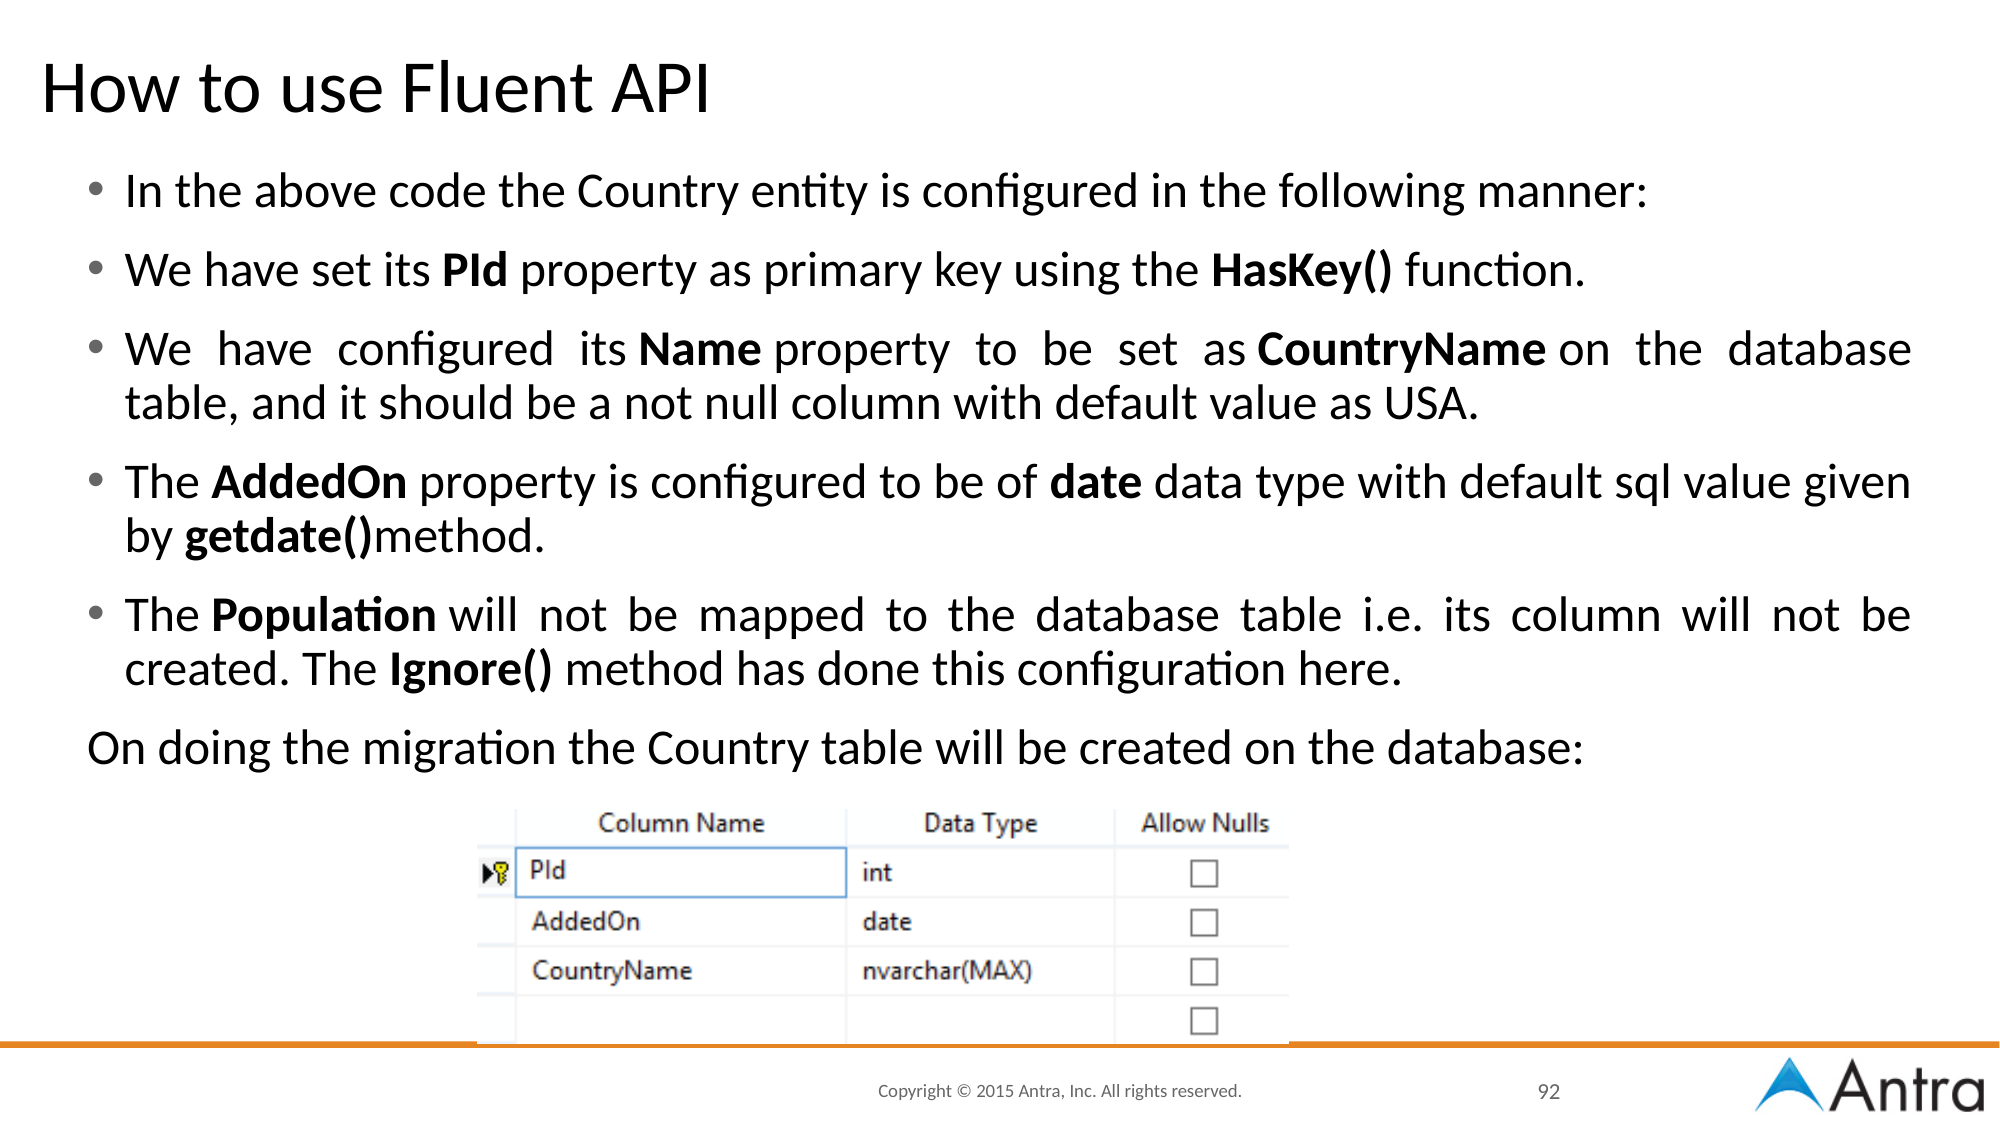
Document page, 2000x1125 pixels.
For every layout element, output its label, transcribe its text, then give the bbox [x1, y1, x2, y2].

picture [476, 809, 1289, 1045]
title How to use Fluent API [41, 40, 1867, 127]
slide_number 92 [1498, 1075, 1561, 1106]
picture [1744, 1048, 1994, 1122]
list In the above code the Country entity is configured in the following manner: We have set its PId property as primary key using the HasKey() function. We have configured its Name property to be set as CountryName on the database table, and it should be a not null column with default value as USA. The AddedOn property is configured to be of date data type with default sql value given by getdate()method. The Population will not be mapped to the database table i.e. its column will not be created. The Ignore() method has done this configuration here. On doing the migration the Country table will be created on the database: [87, 164, 1913, 890]
